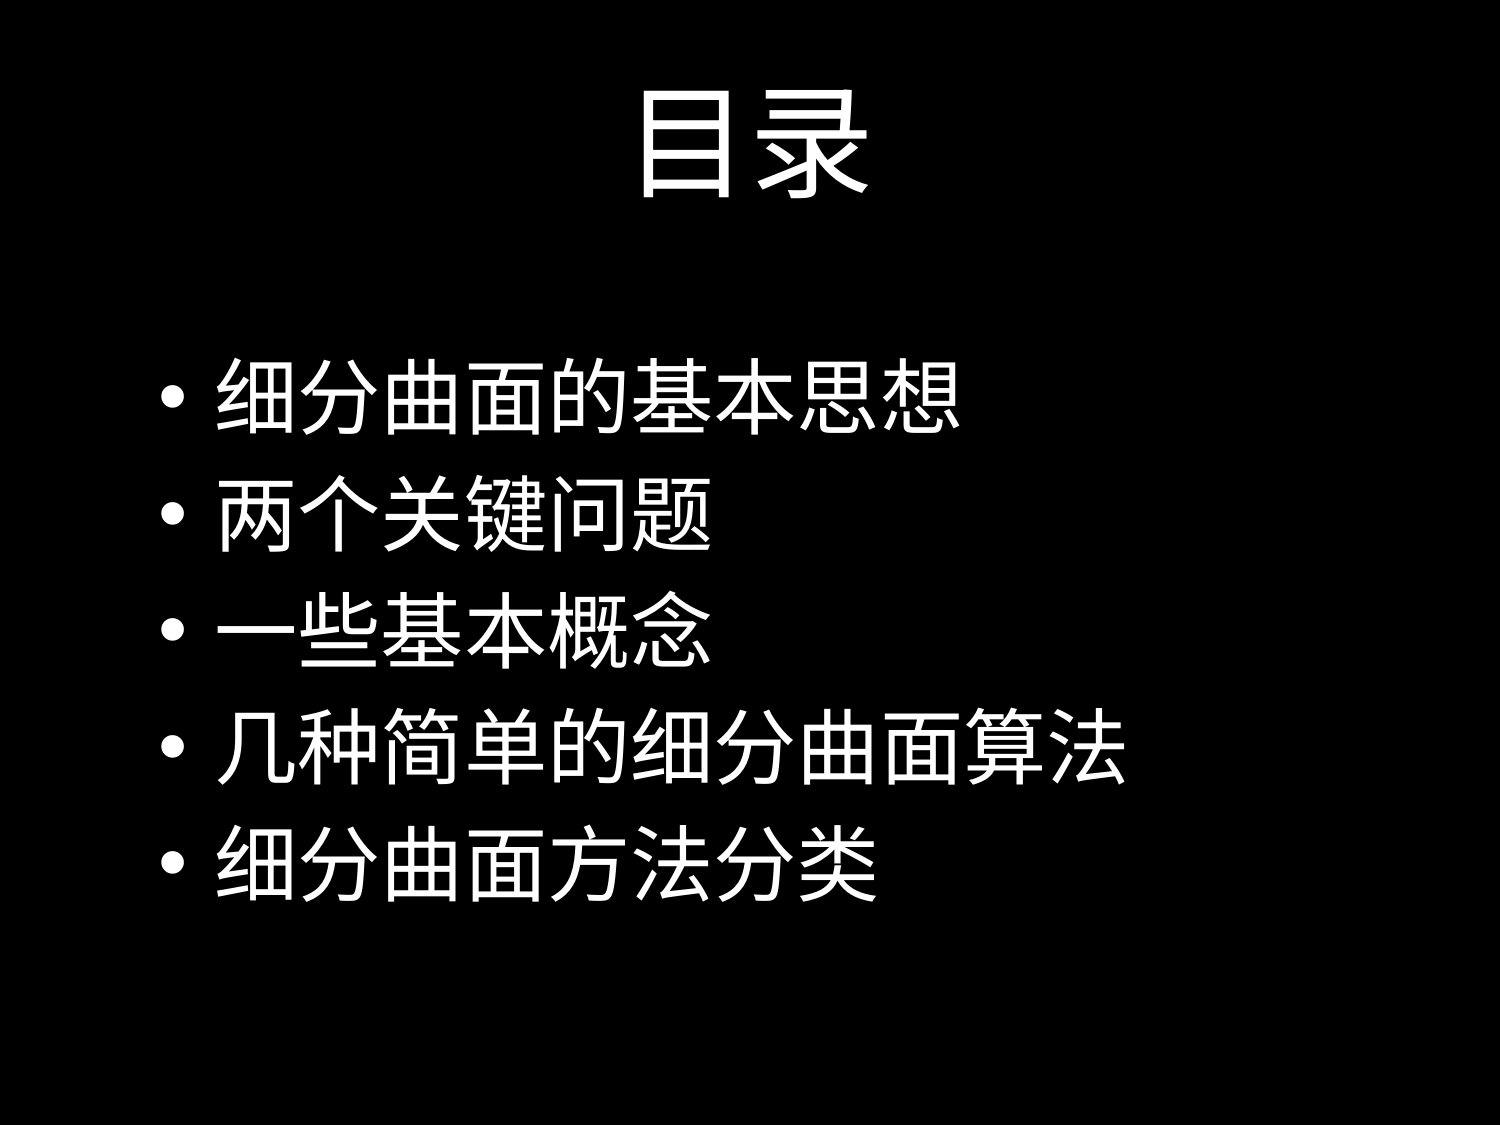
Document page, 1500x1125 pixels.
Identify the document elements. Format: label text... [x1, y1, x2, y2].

list 细分曲面的基本思想 两个关键问题 一些基本概念 几种简单的细分曲面算法 细分曲面方法分类 [143, 338, 1359, 1005]
title 目录 [75, 45, 1425, 233]
